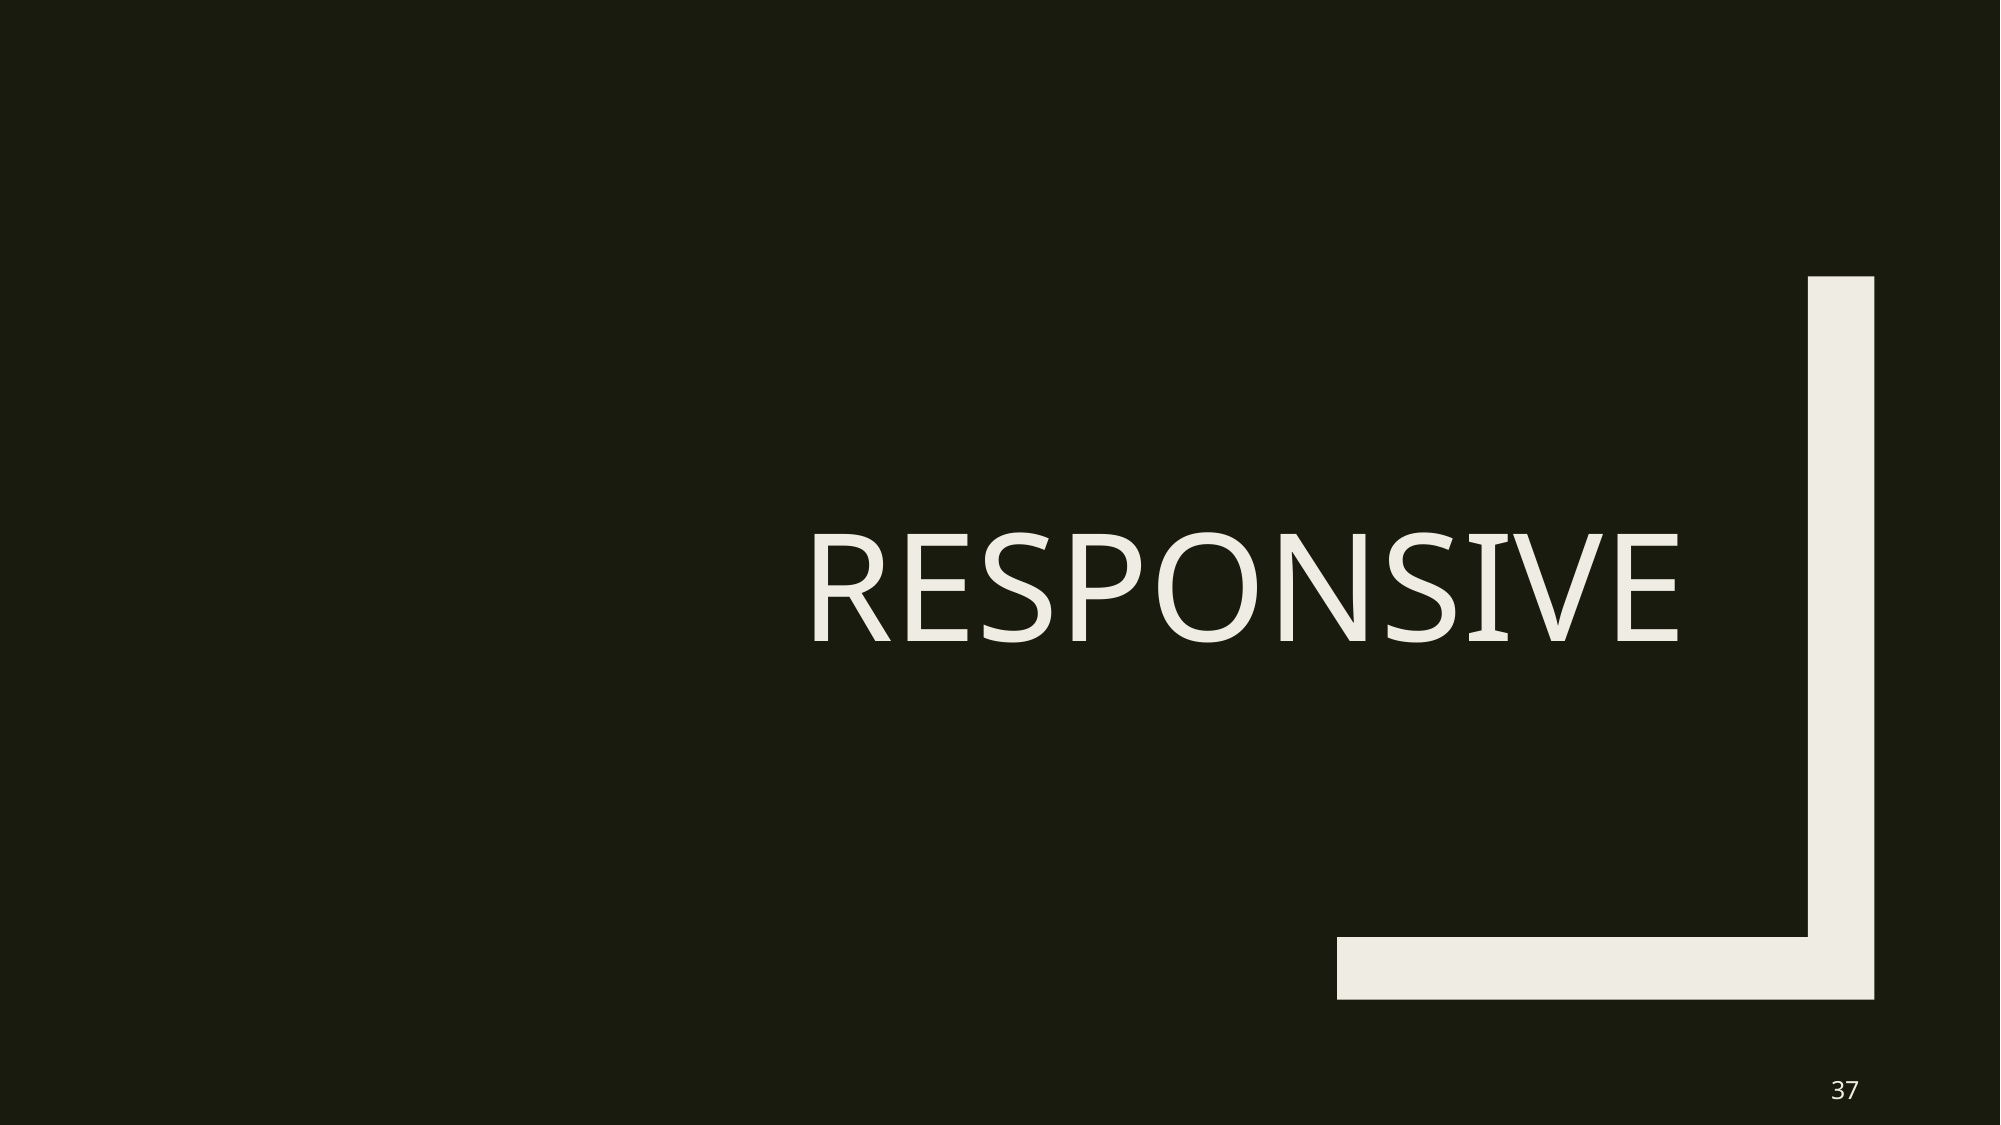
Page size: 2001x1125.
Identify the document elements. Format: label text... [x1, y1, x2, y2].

slide_number 37 [1612, 1058, 1875, 1125]
title REsponsive [125, 213, 1703, 682]
